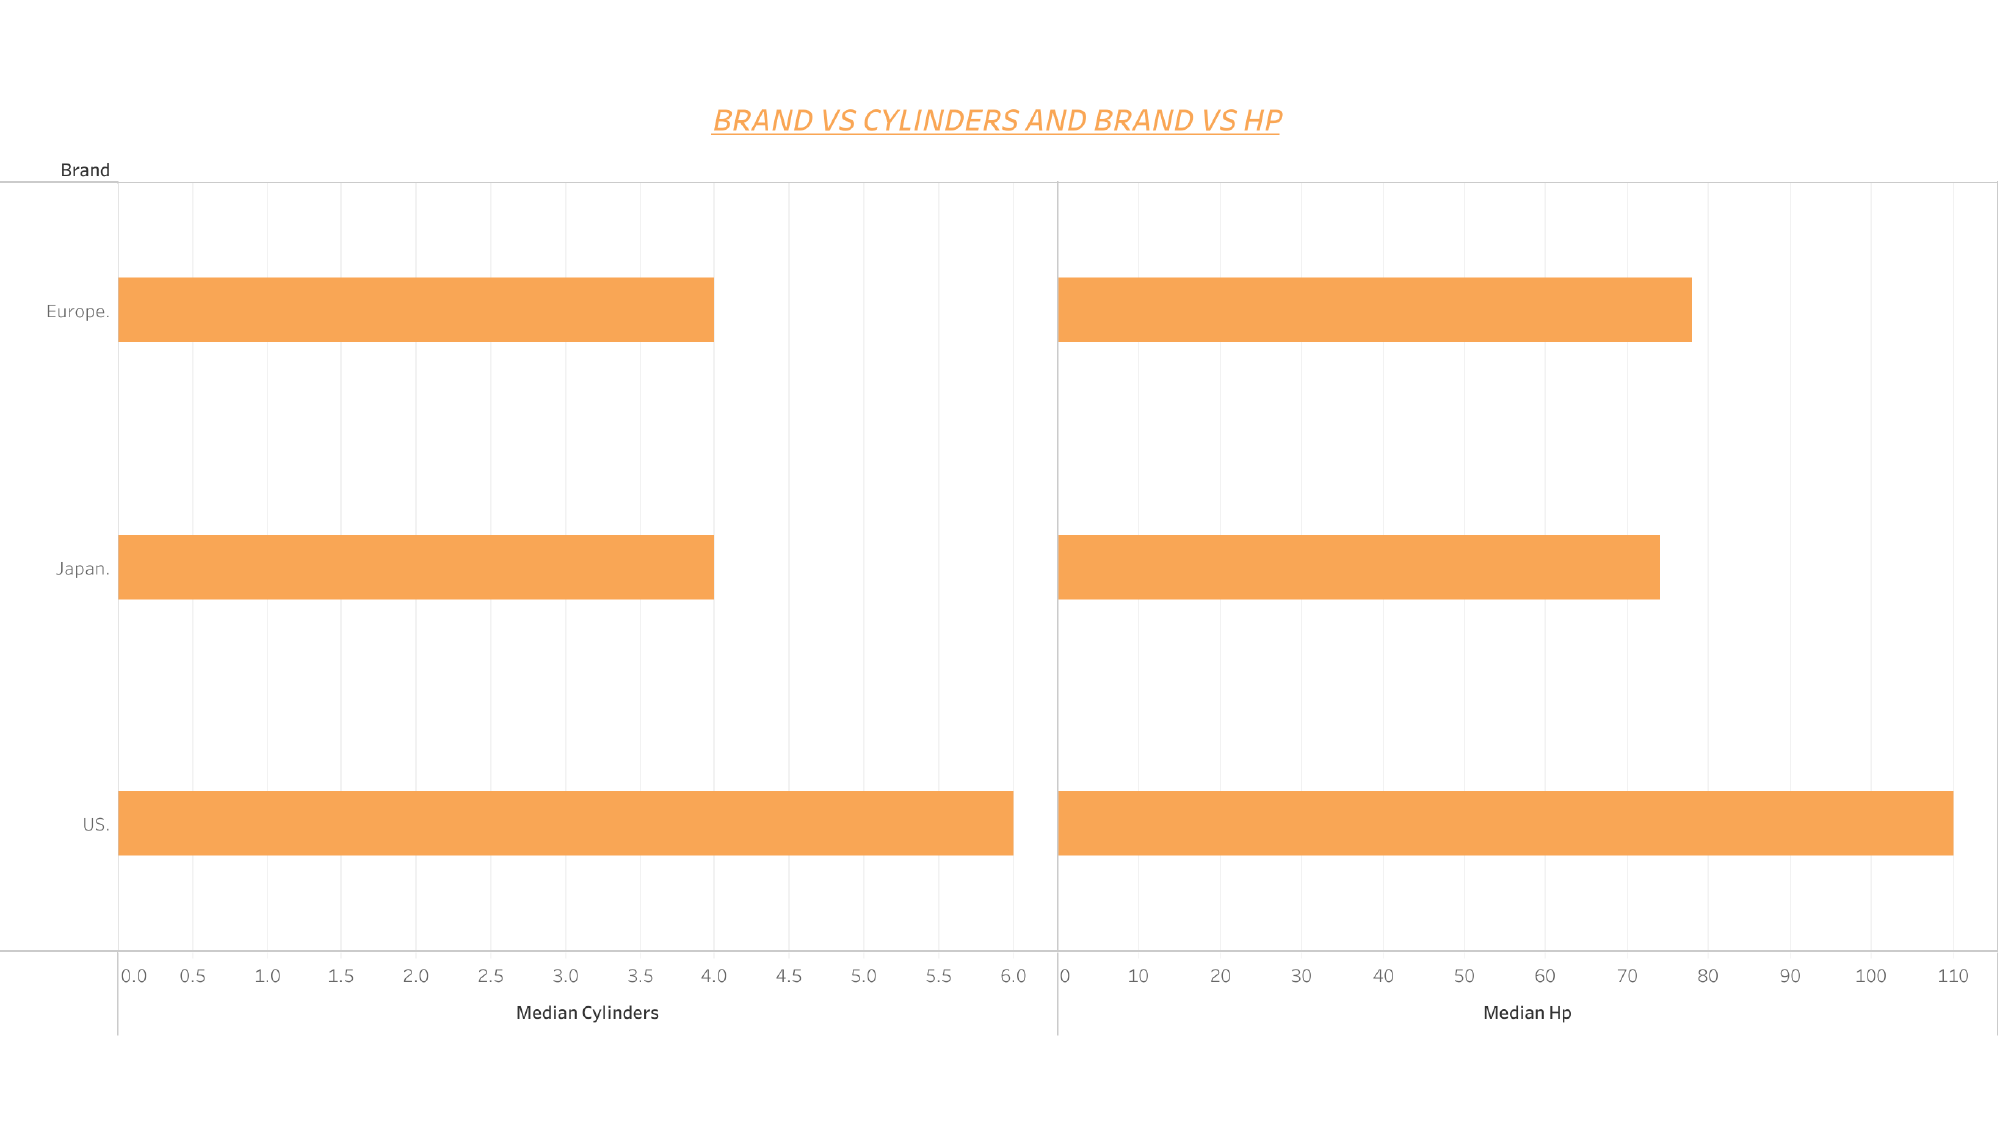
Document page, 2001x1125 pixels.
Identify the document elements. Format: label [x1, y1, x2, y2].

picture [0, 89, 2000, 1036]
